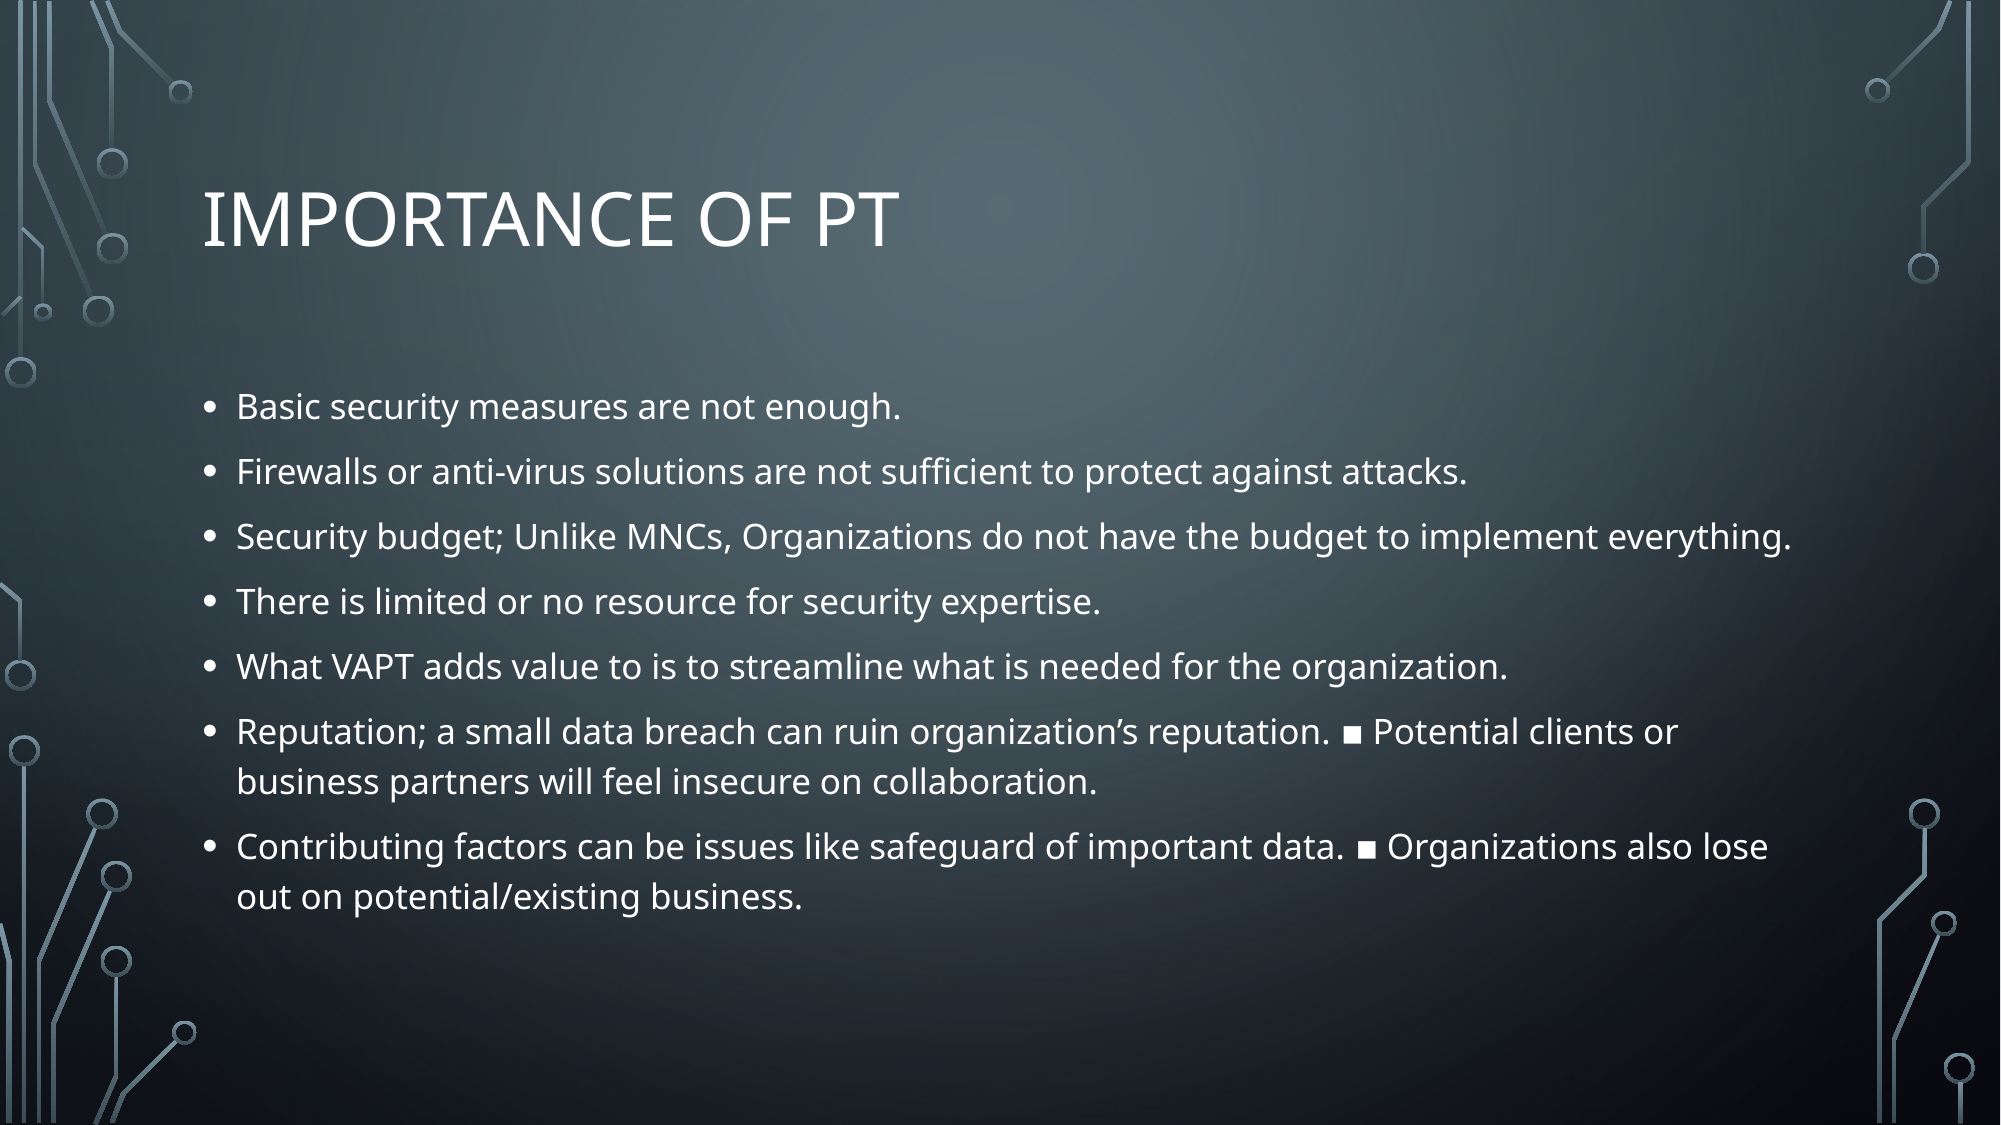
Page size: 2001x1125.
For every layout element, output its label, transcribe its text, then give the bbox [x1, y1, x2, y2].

list Basic security measures are not enough. Firewalls or anti-virus solutions are not sufficient to protect against attacks. Security budget; Unlike MNCs, Organizations do not have the budget to implement everything. There is limited or no resource for security expertise. What VAPT adds value to is to streamline what is needed for the organization. Reputation; a small data breach can ruin organization’s reputation. ▪ Potential clients or business partners will feel insecure on collaboration. Contributing factors can be issues like safeguard of important data. ▪ Organizations also lose out on potential/existing business. [187, 369, 1813, 950]
title Importance of pt [187, 101, 1813, 344]
